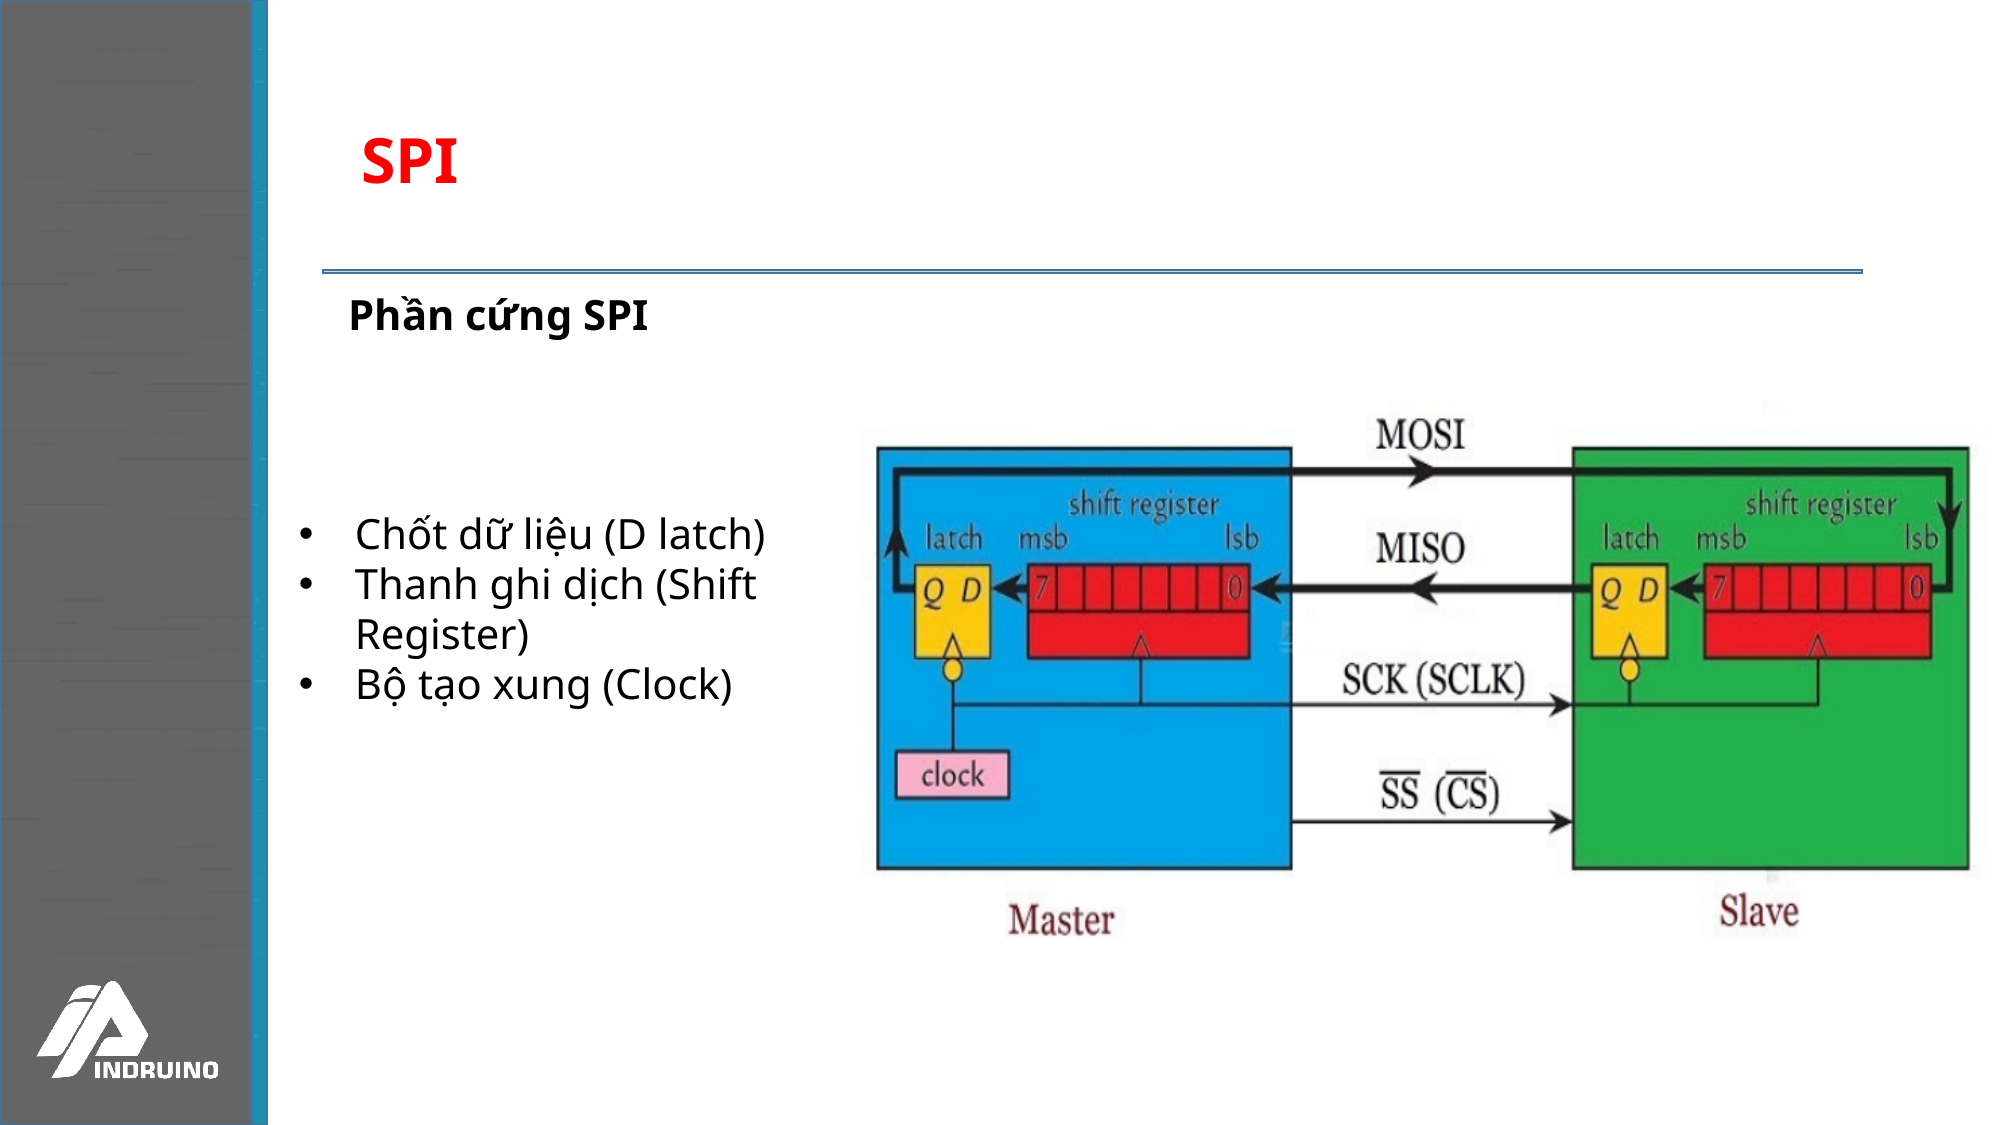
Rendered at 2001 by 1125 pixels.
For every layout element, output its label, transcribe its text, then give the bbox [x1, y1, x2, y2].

picture [1, 1, 250, 1124]
text_box SPI [346, 113, 1906, 204]
text_box Phần cứng SPI [333, 281, 1919, 346]
picture [253, 1, 266, 1124]
text_box Chốt dữ liệu (D latch) Thanh ghi dịch (Shift Register) Bộ tạo xung (Clock) [284, 500, 832, 716]
picture [832, 372, 2000, 971]
